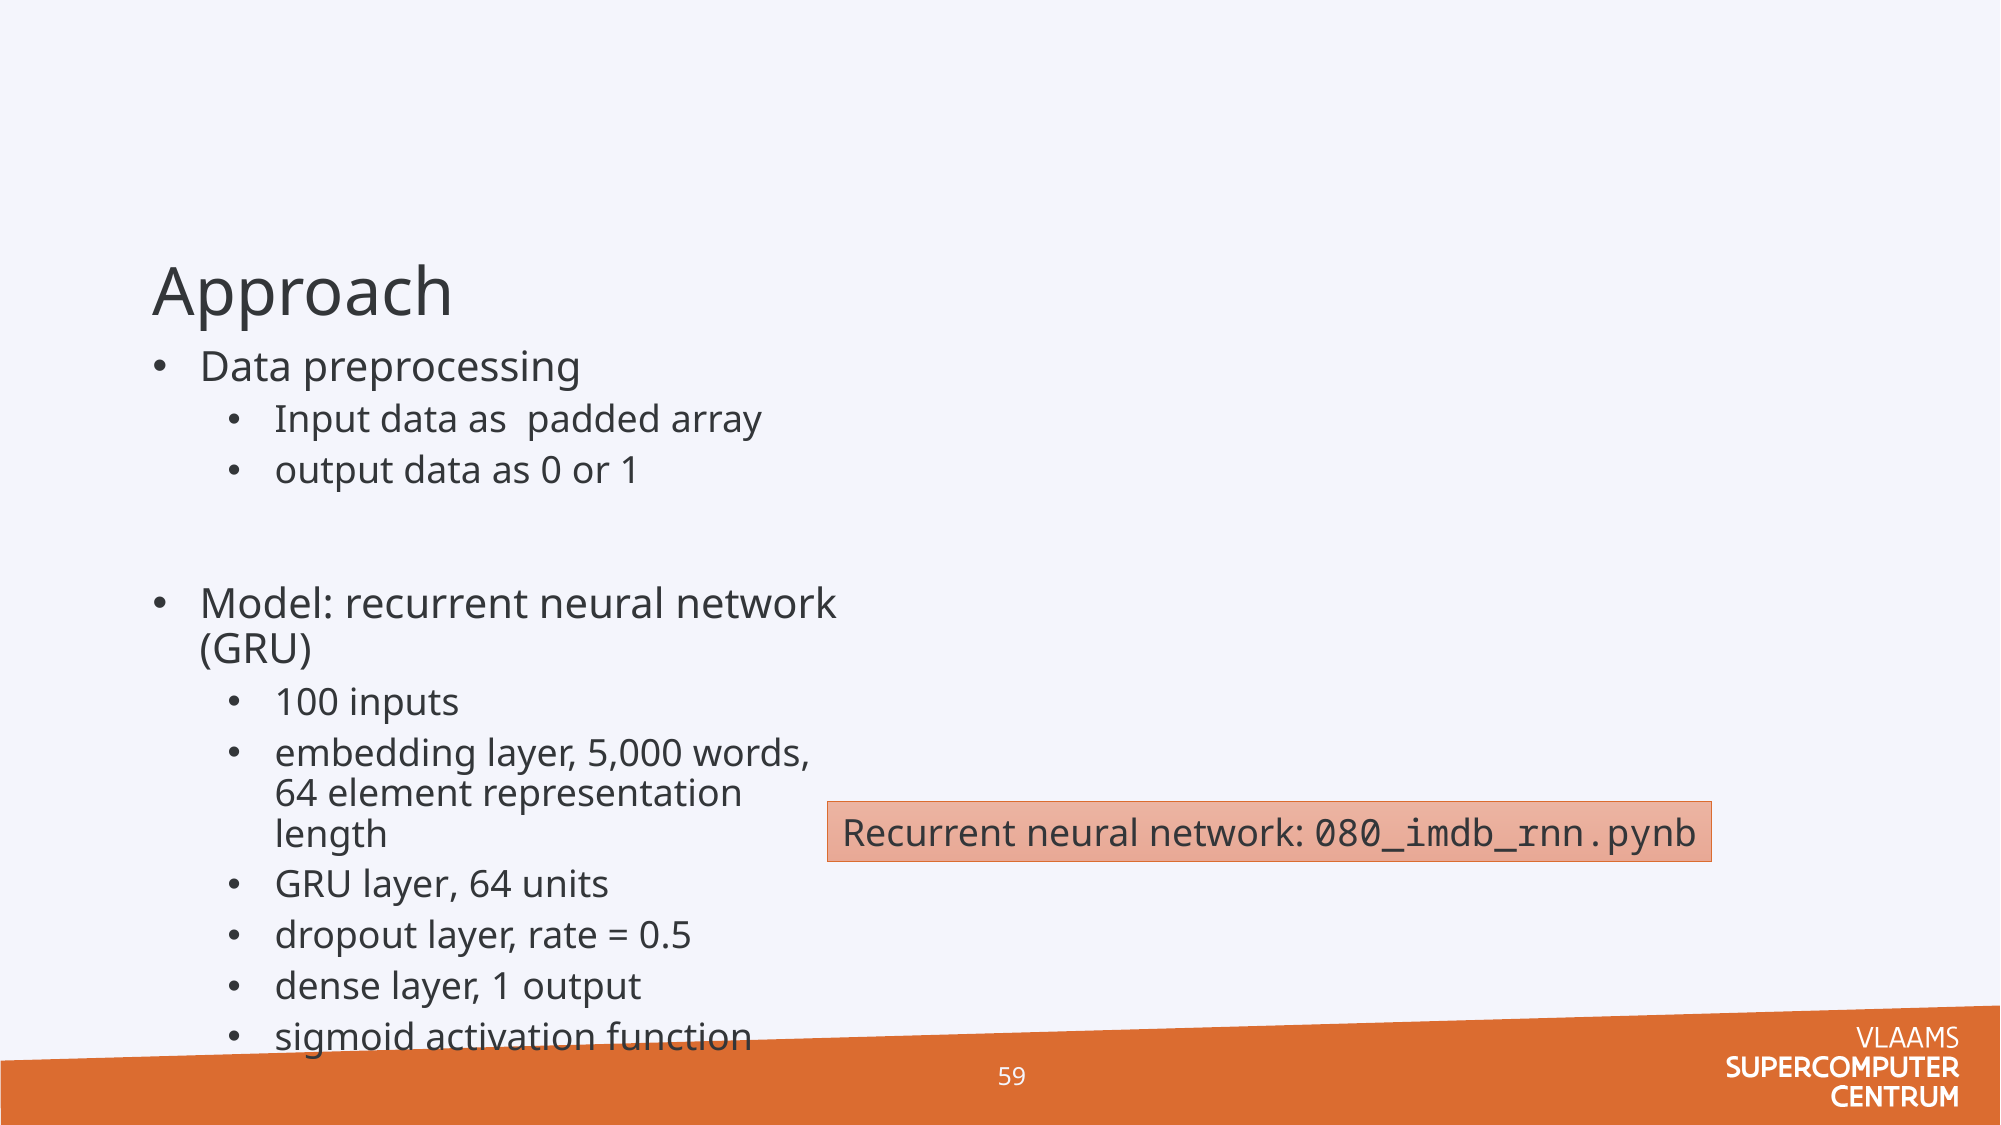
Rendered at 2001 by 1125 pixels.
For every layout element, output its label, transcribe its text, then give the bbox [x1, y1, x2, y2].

text_box Recurrent neural network: 080_imdb_rnn.pynb [827, 801, 1712, 862]
title Approach [137, 75, 783, 337]
picture [1725, 1021, 1960, 1117]
list Data preprocessing Input data as padded array output data as 0 or 1 Model: recurrent neural network (GRU) 100 inputs embedding layer, 5,000 words, 64 element representation length GRU layer, 64 units dropout layer, rate = 0.5 dense layer, 1 output sigmoid activation function [137, 337, 861, 963]
slide_number 59 [958, 1047, 1042, 1108]
